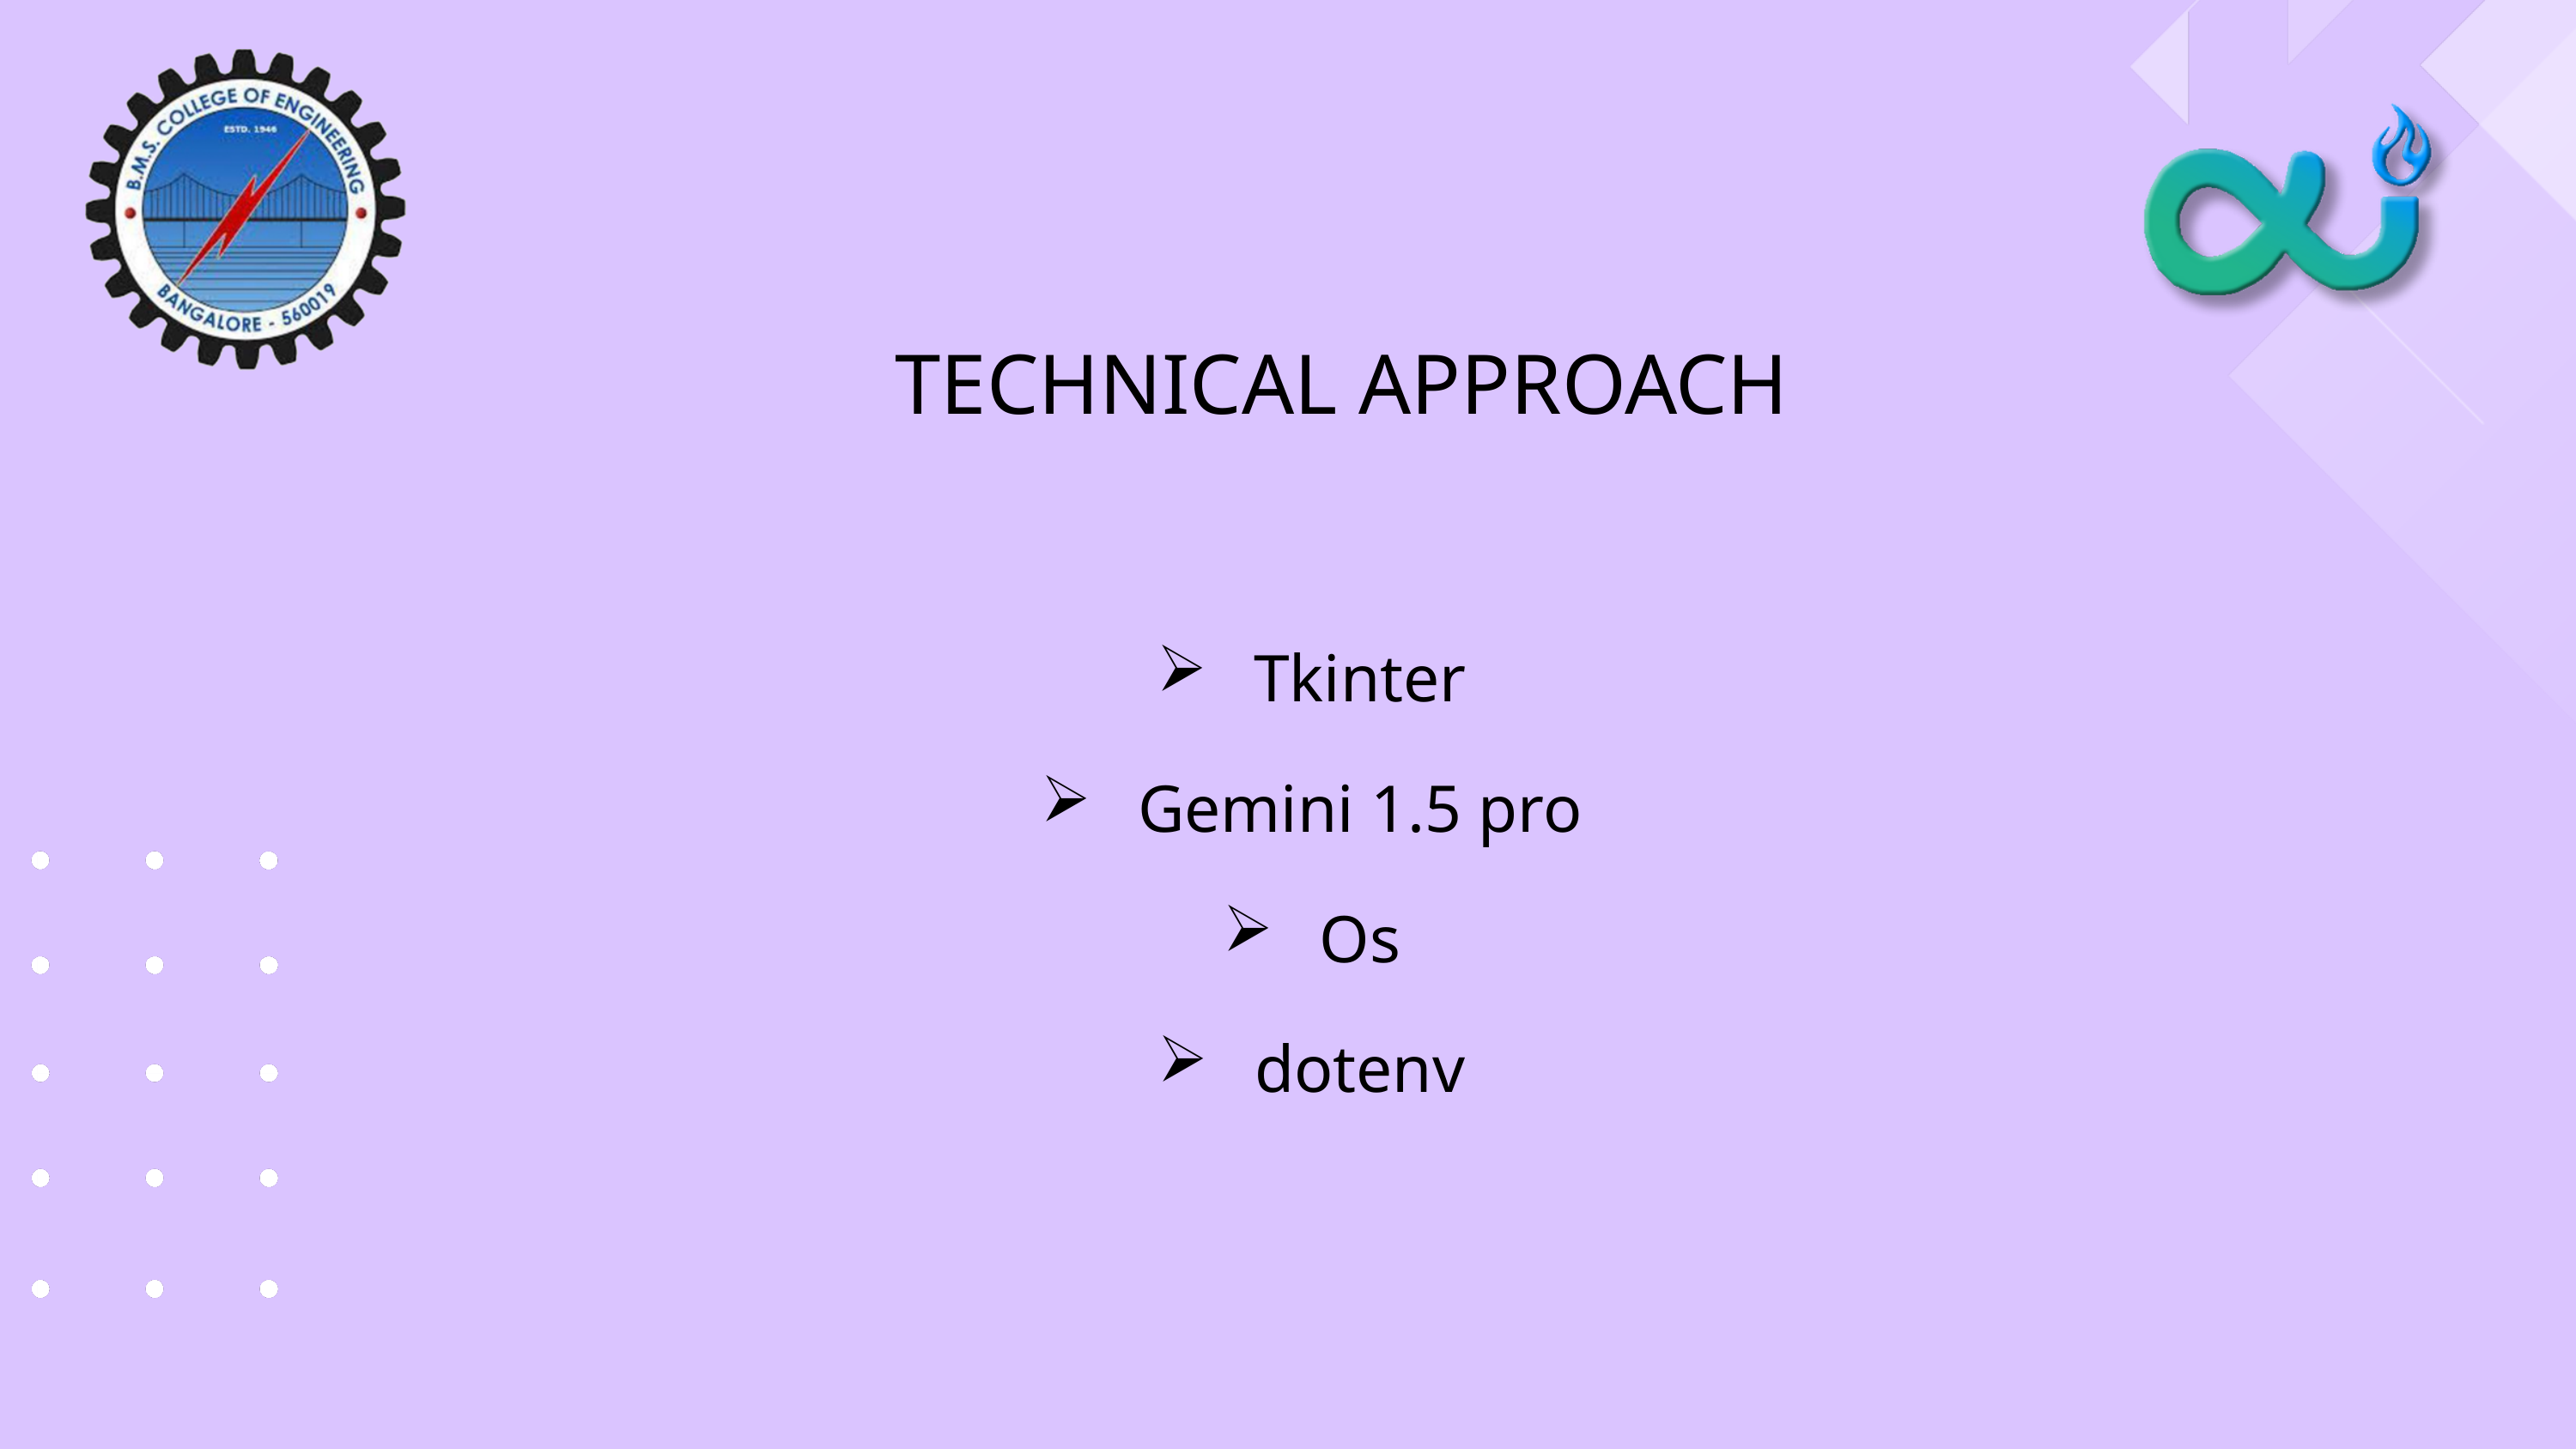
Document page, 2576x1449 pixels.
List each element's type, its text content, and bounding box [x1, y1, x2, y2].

text_box [2129, 0, 2576, 873]
text_box Tkinter Gemini 1.5 pro Os dotenv [354, 585, 2269, 1236]
text_box [2134, 98, 2458, 322]
text_box TECHNICAL APPROACH [576, 315, 2108, 431]
text_box [85, 49, 407, 371]
text_box [0, 844, 285, 1304]
